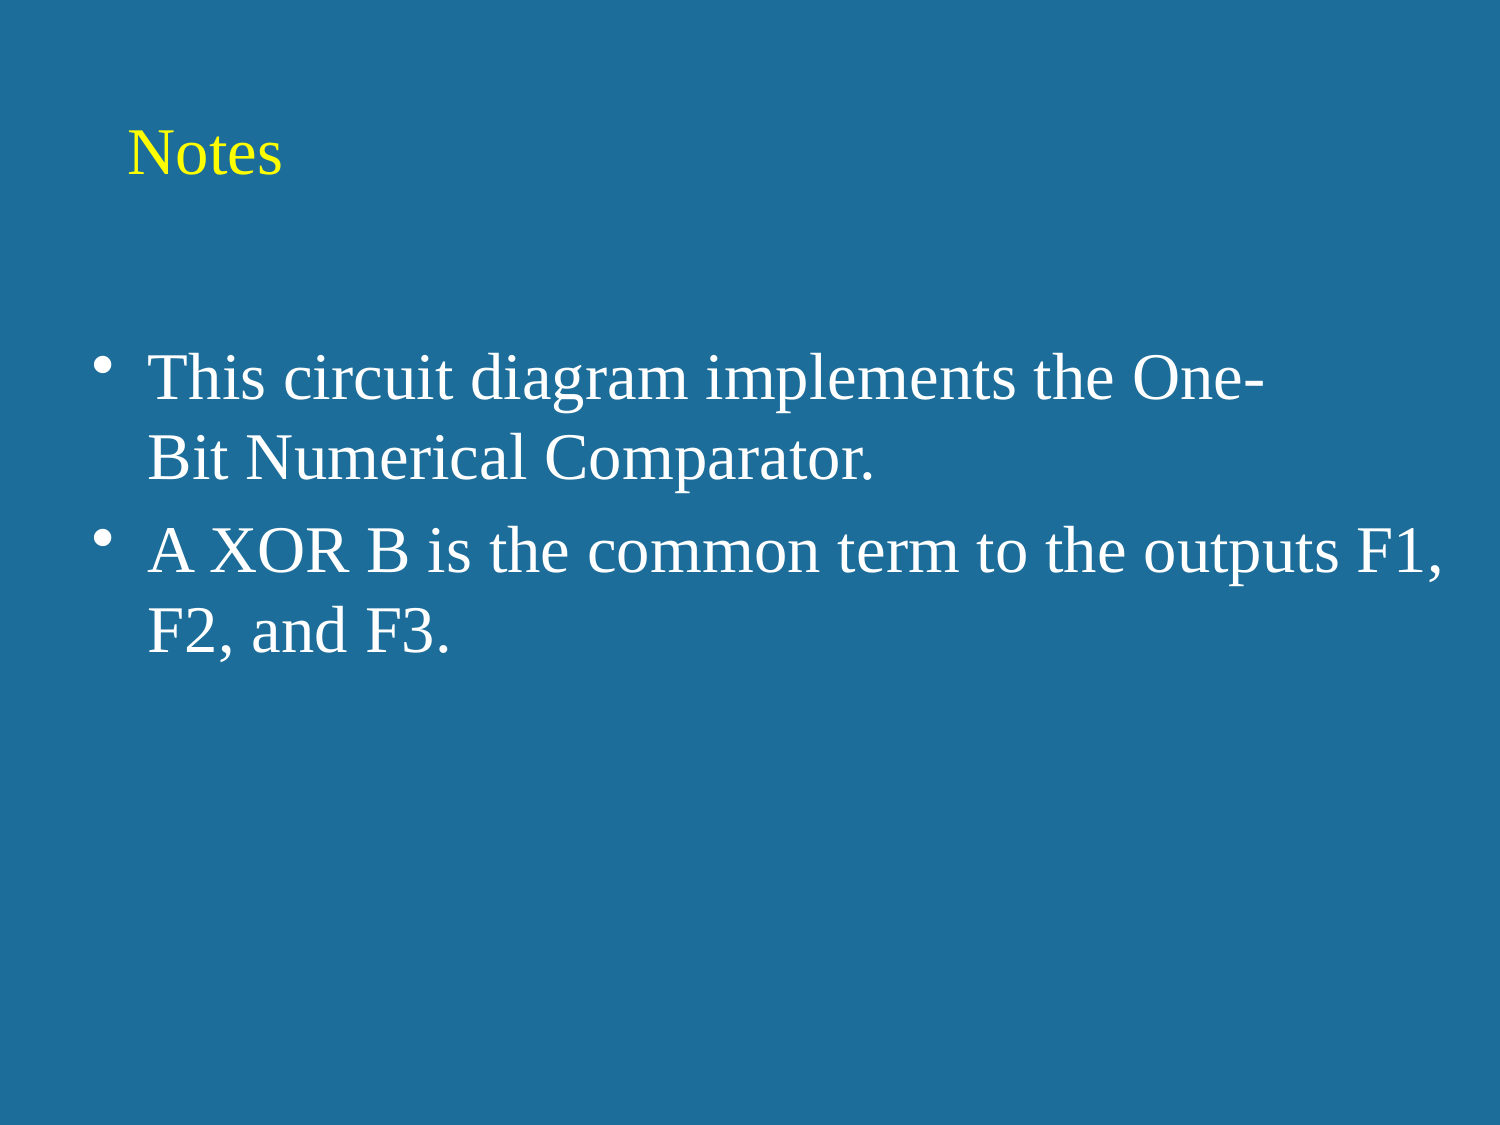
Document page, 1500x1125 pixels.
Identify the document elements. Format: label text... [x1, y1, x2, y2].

list This circuit diagram implements the One-Bit Numerical Comparator. A XOR B is the common term to the outputs F1, F2, and F3. [76, 324, 1463, 1000]
text_box Notes [112, 100, 299, 196]
